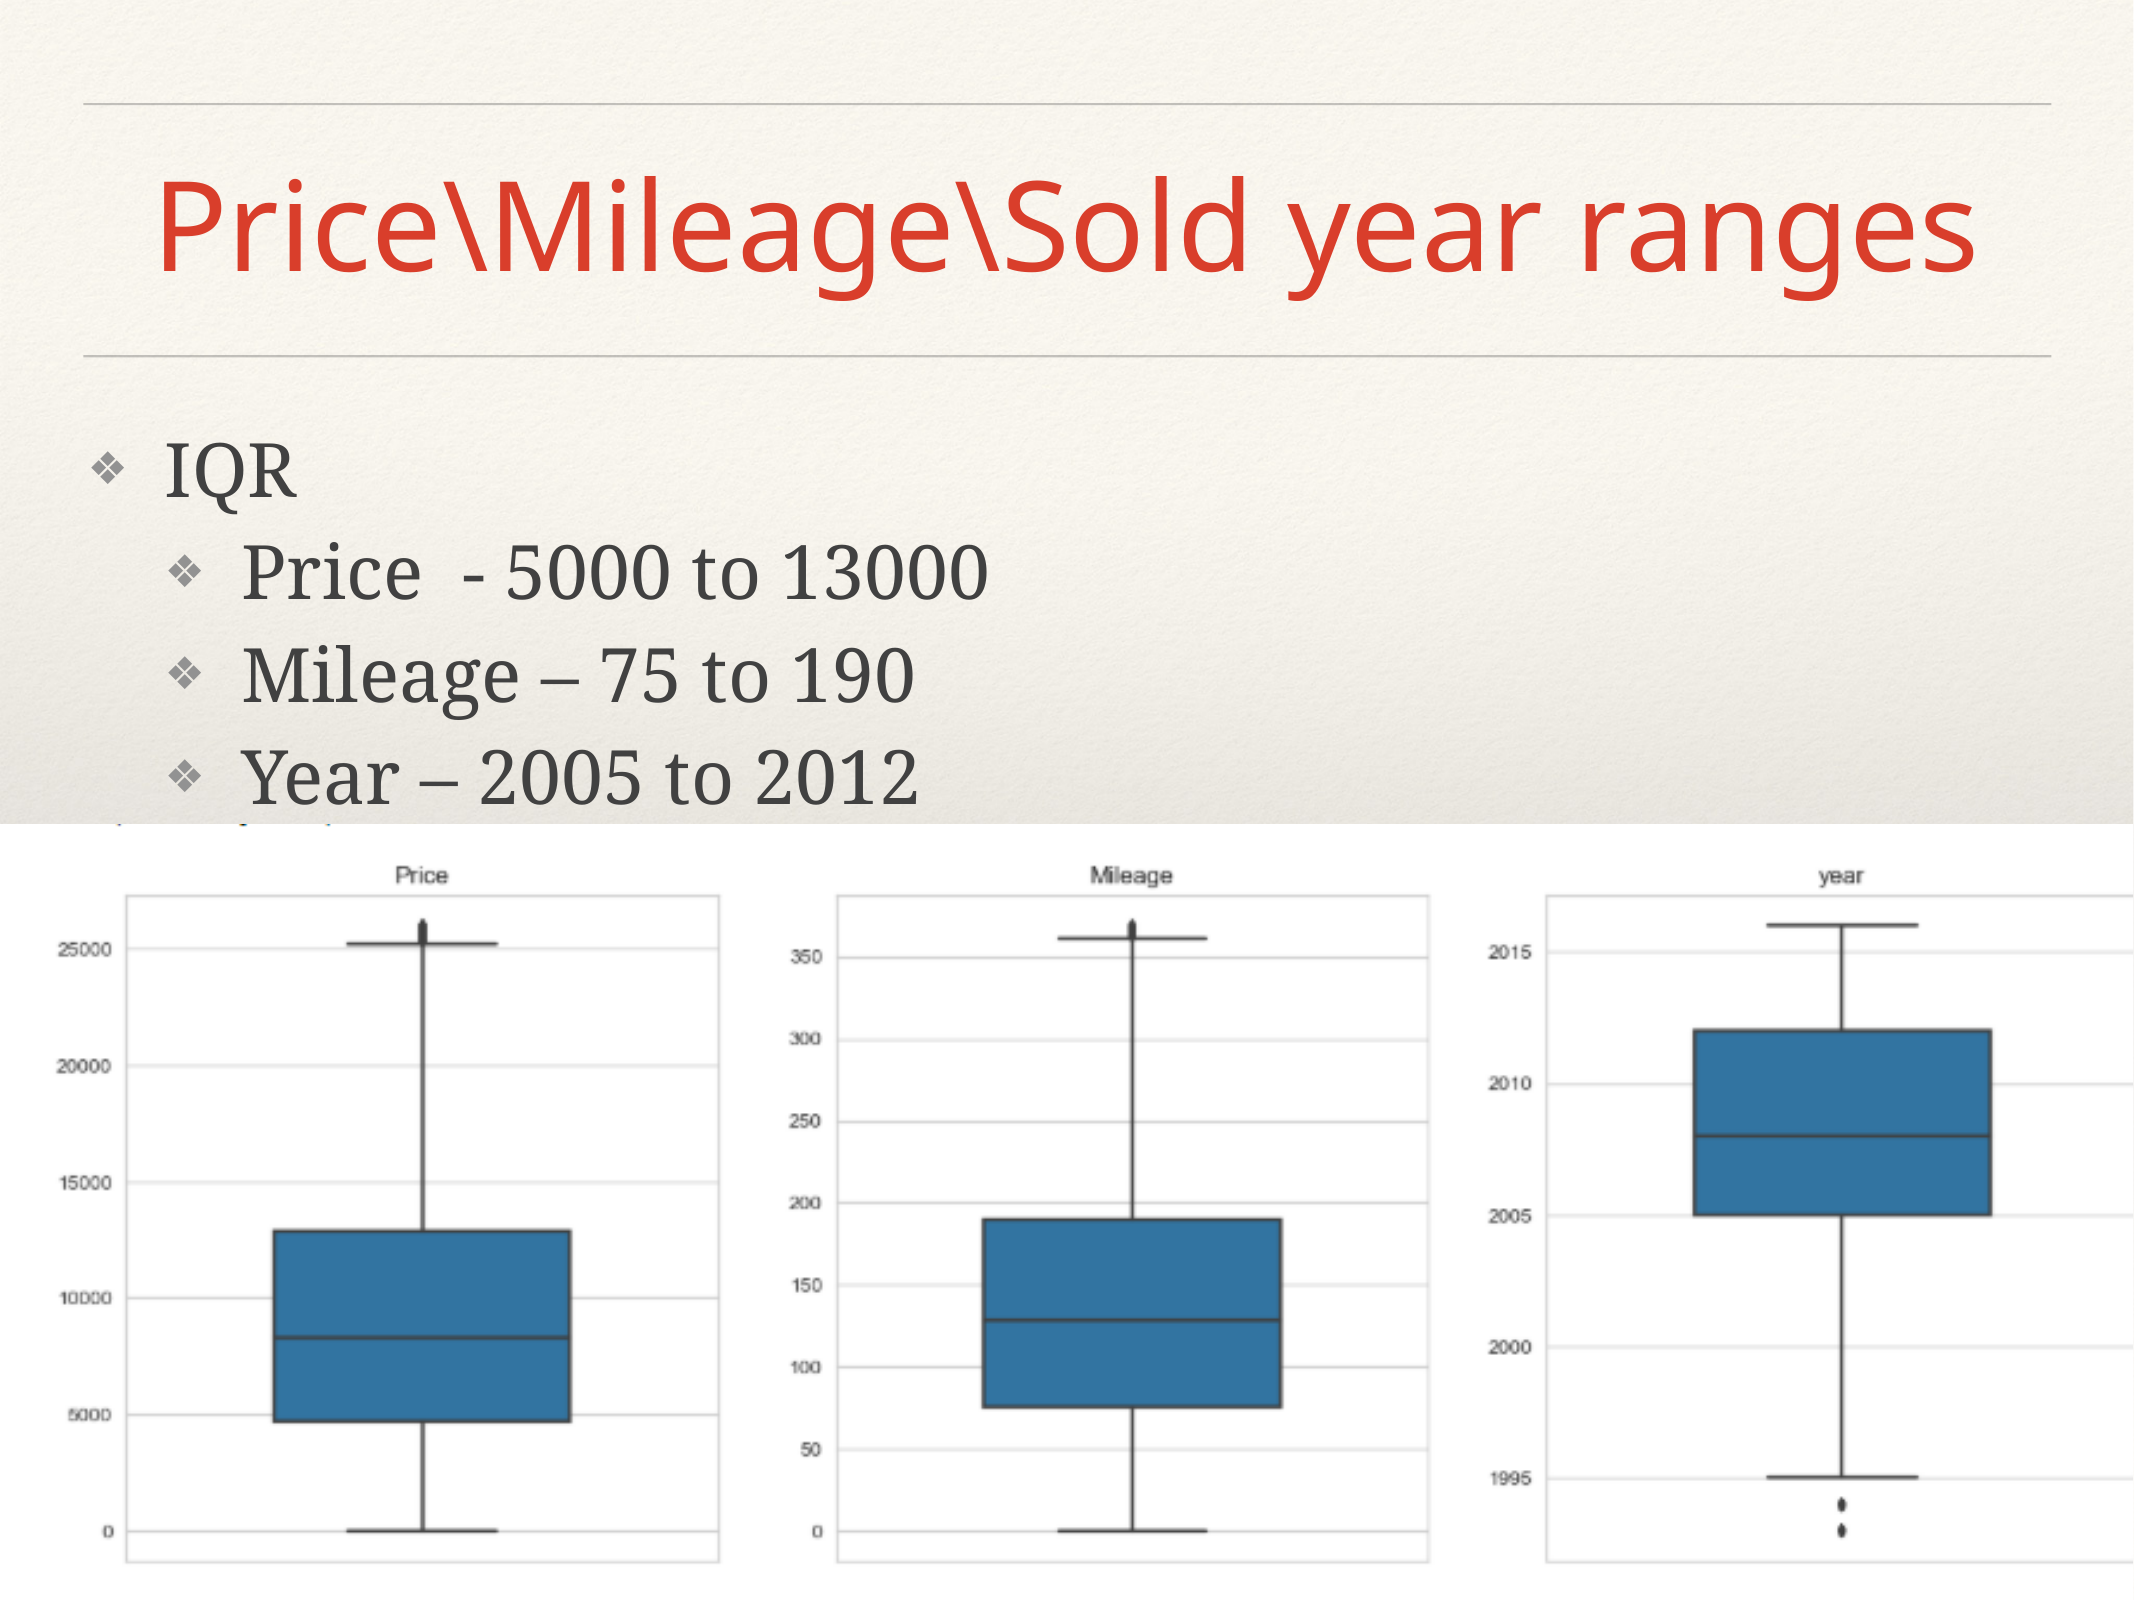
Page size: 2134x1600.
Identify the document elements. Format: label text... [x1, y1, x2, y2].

title Price\Mileage\Sold year ranges [82, 130, 2051, 332]
list IQR Price - 5000 to 13000 Mileage – 75 to 190 Year – 2005 to 2012 [78, 374, 2047, 824]
picture [0, 0, 2134, 1600]
